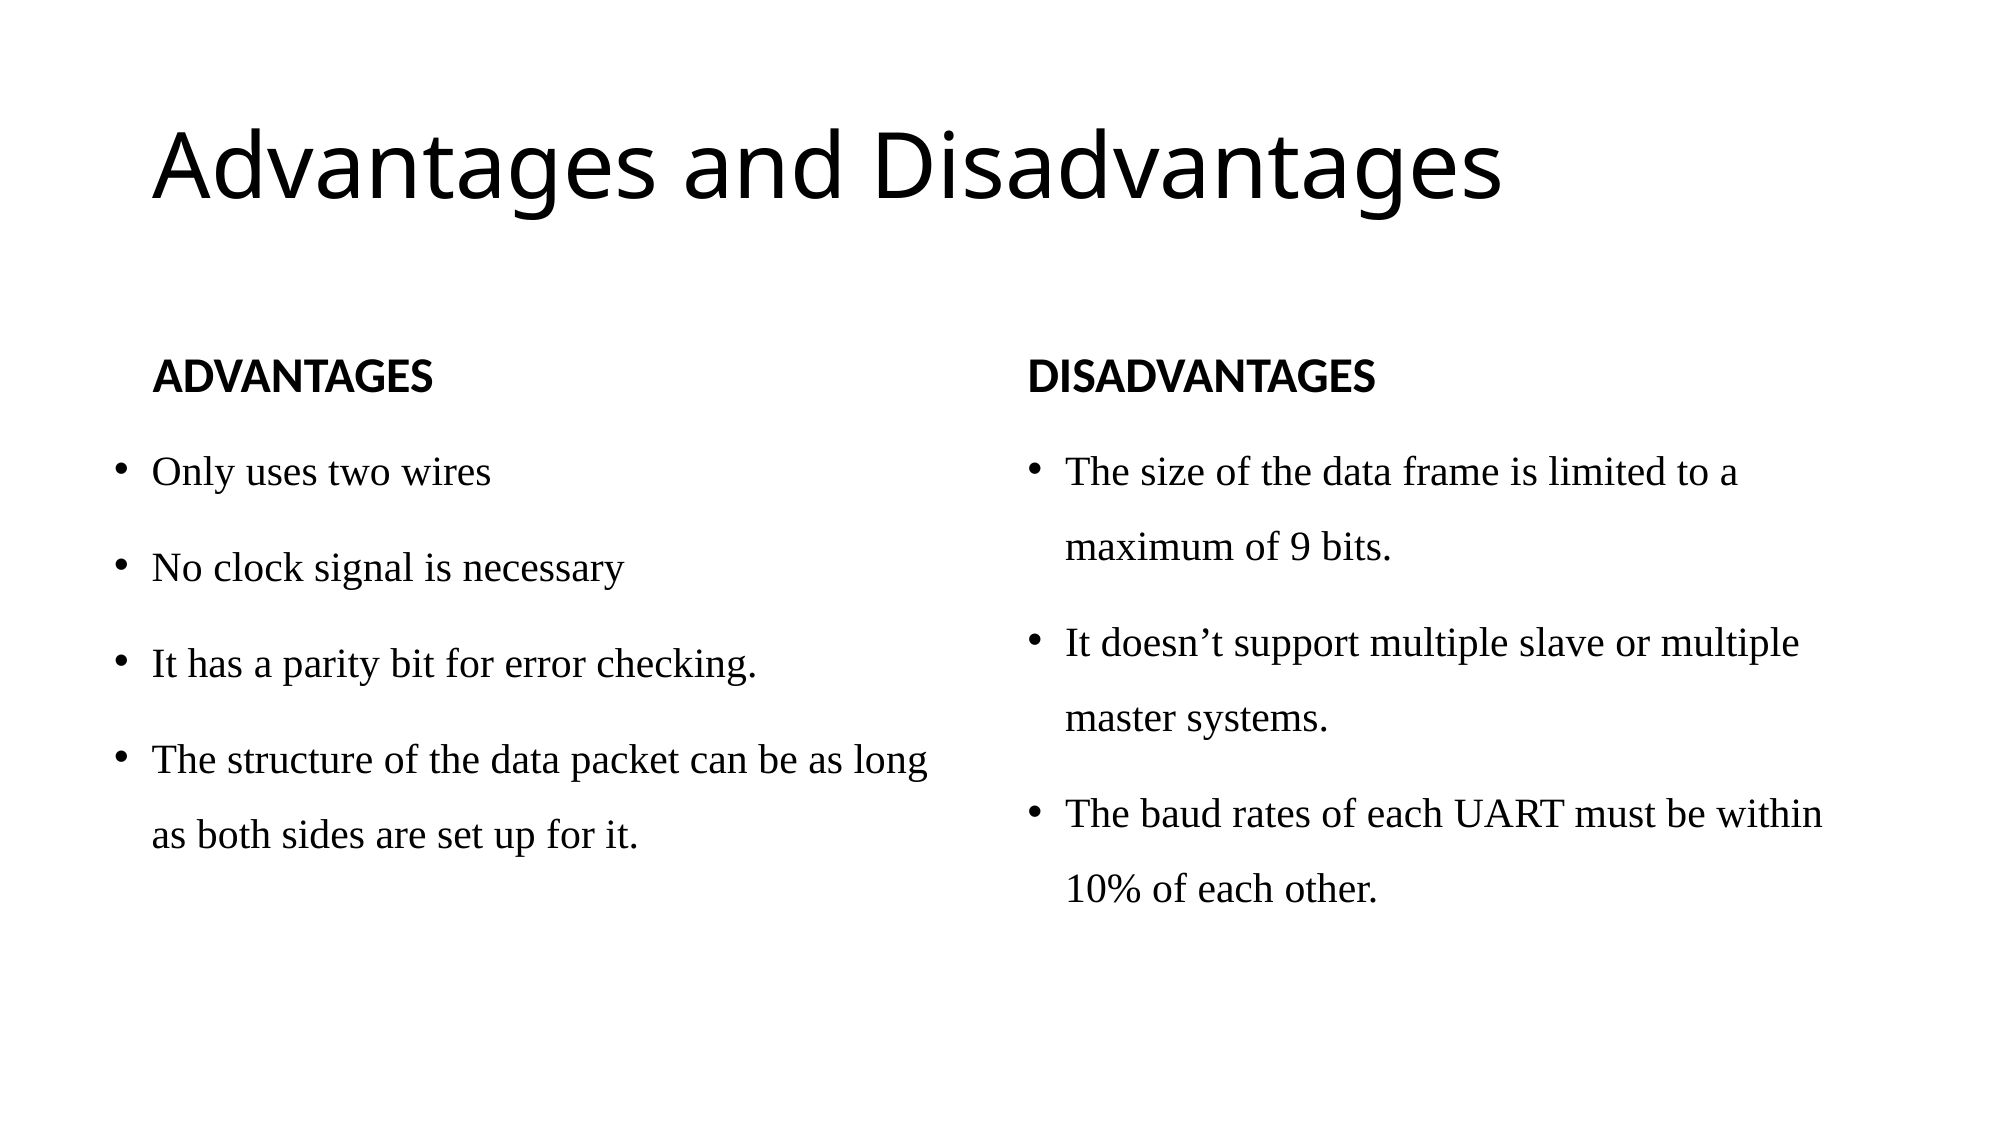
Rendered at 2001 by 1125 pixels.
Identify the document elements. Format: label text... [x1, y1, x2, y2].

list DISADVANTAGES [1012, 275, 1863, 410]
list Only uses two wires No clock signal is necessary It has a parity bit for error checking. The structure of the data packet can be as long as both sides are set up for it. [99, 410, 984, 1016]
title Advantages and Disadvantages [137, 59, 1863, 278]
list The size of the data frame is limited to a maximum of 9 bits. It doesn’t support multiple slave or multiple master systems. The baud rates of each UART must be within 10% of each other. [1012, 410, 1863, 1016]
list ADVANTAGES [137, 275, 984, 410]
